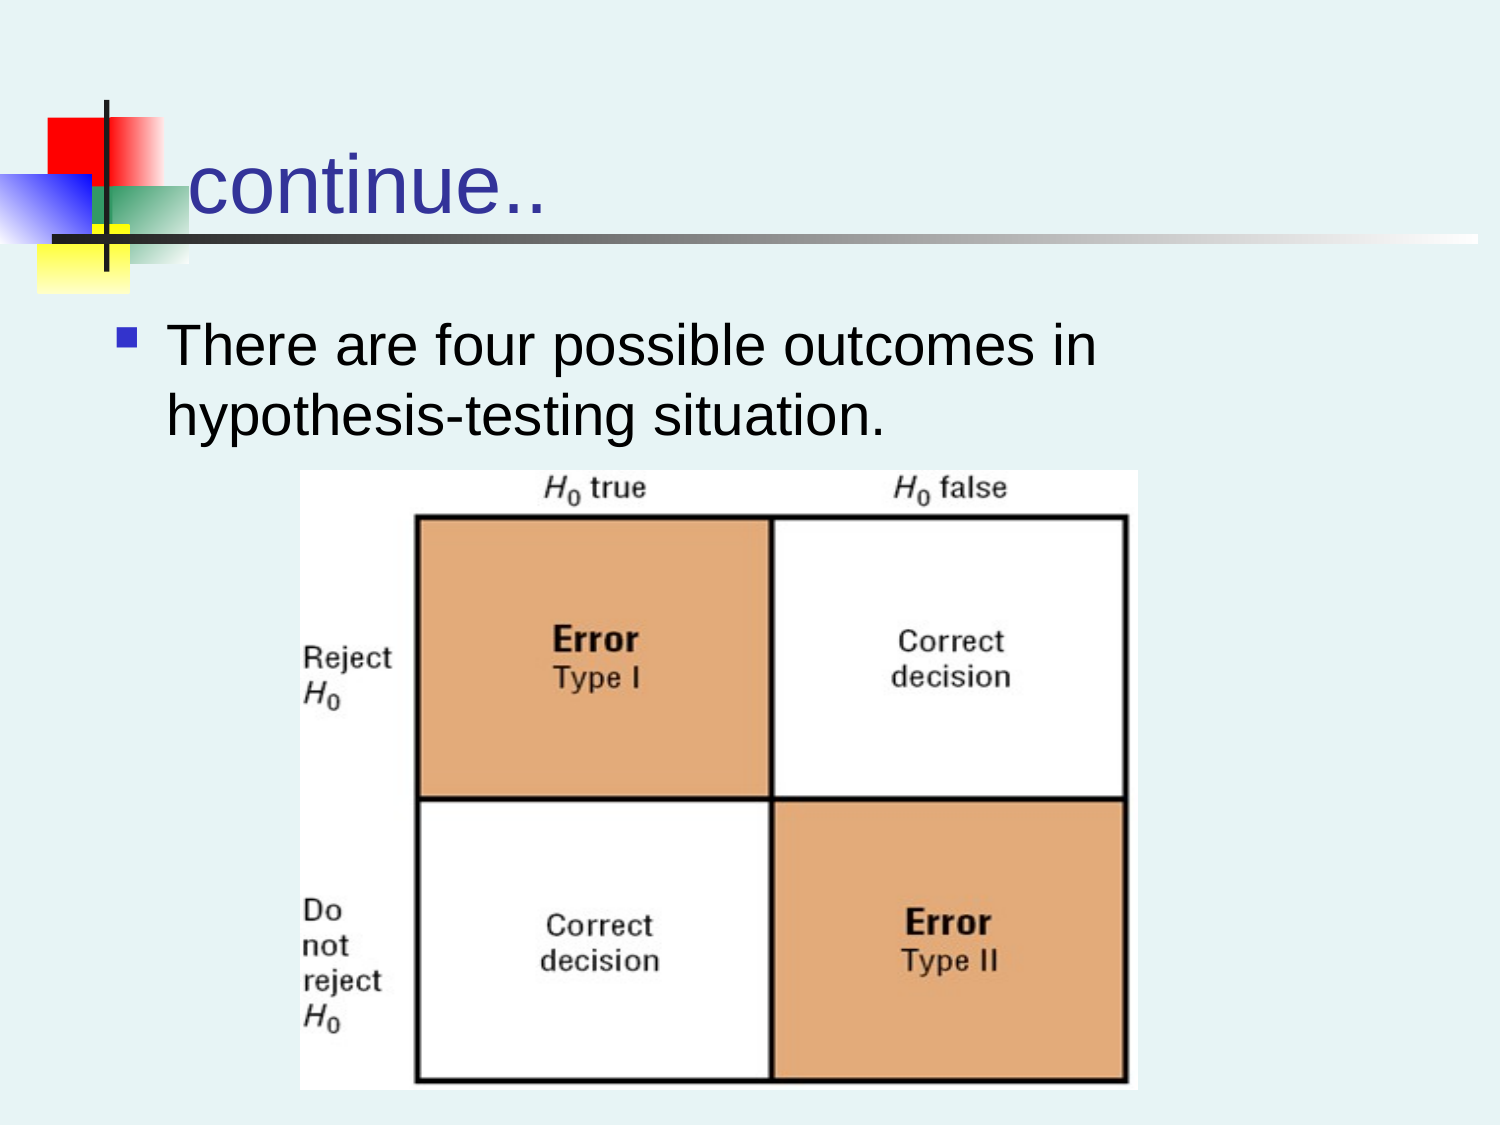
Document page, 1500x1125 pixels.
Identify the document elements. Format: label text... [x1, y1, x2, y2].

picture [299, 470, 1138, 1090]
title continue.. [149, 74, 587, 238]
list There are four possible outcomes in hypothesis-testing situation. [99, 299, 1426, 1125]
